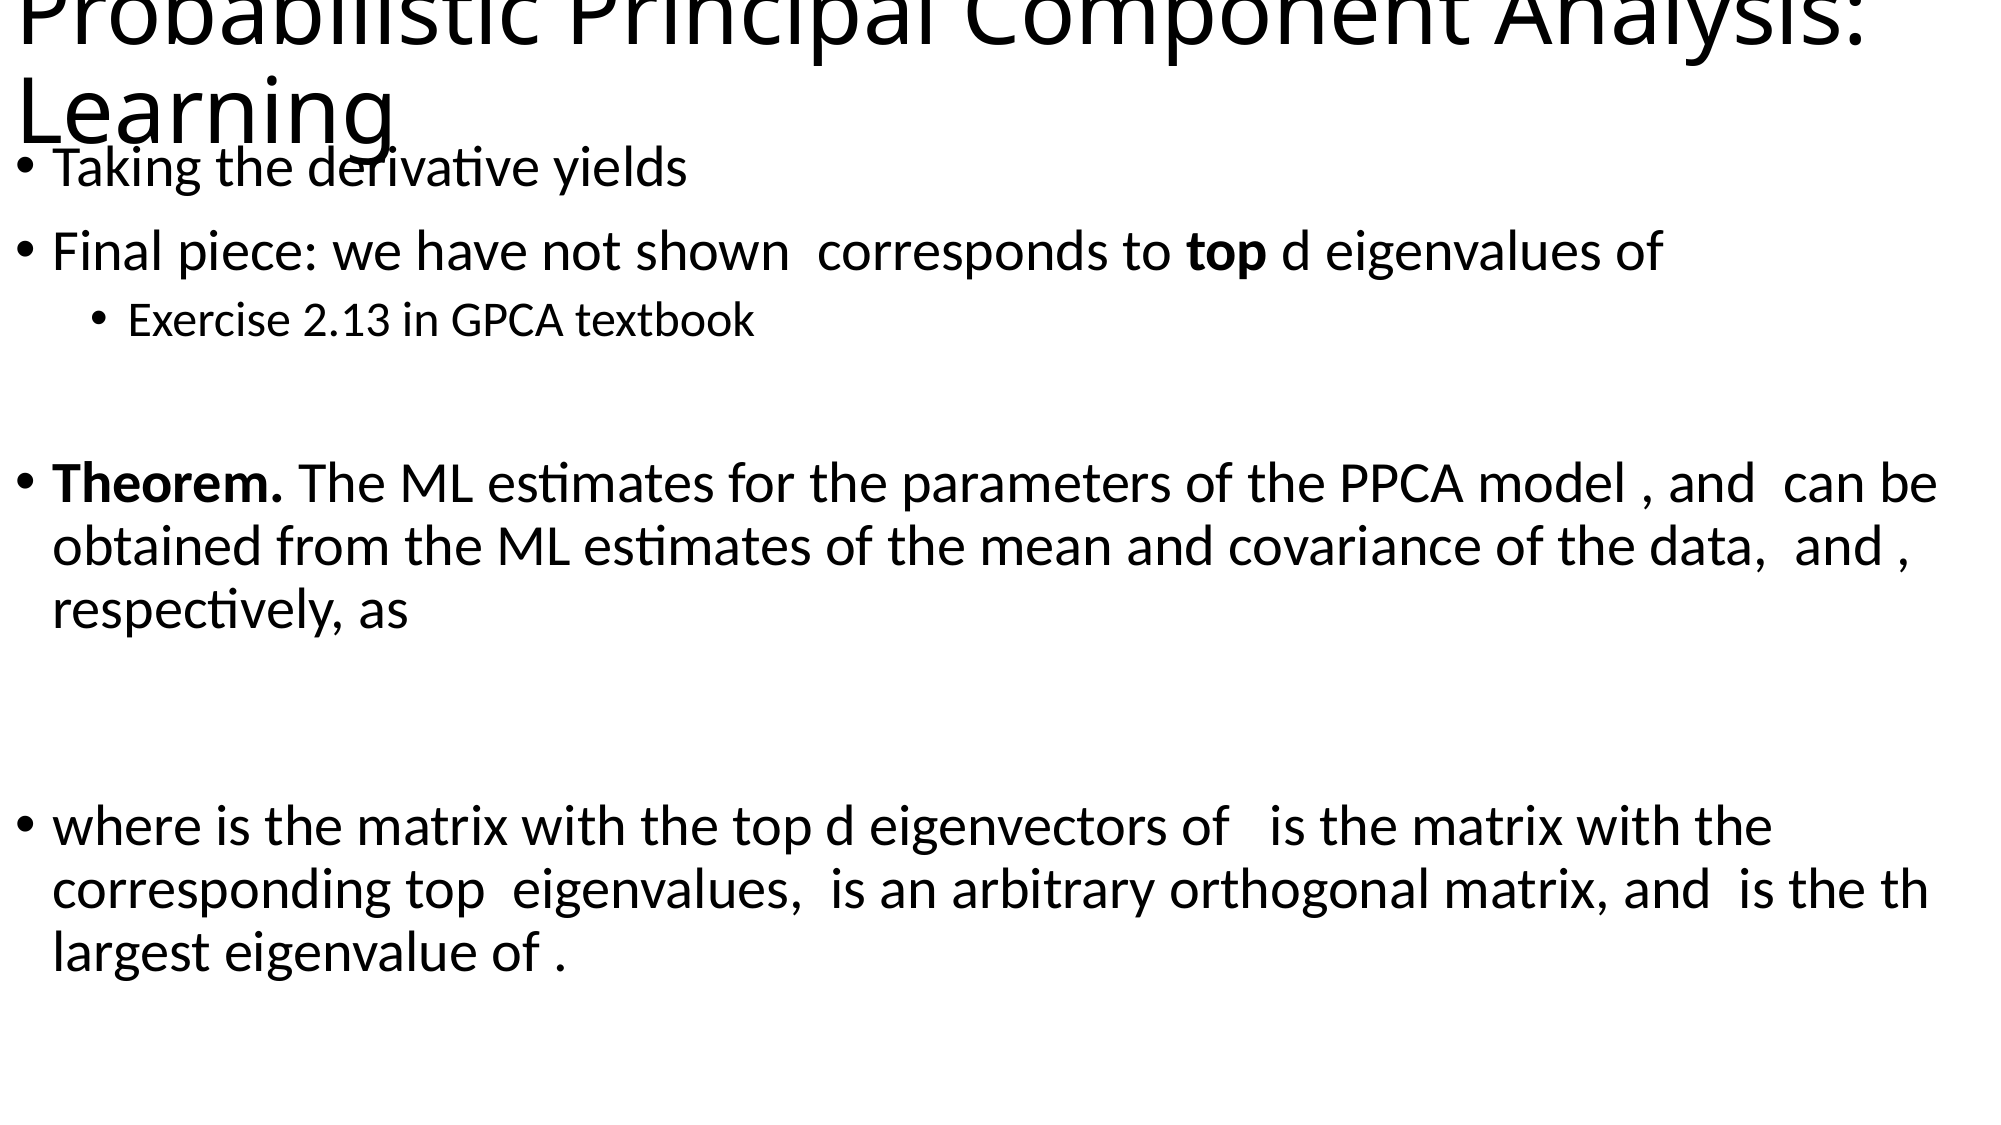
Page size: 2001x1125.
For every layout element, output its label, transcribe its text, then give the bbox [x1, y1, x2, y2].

title Probabilistic Principal Component Analysis: Learning [0, 0, 2000, 129]
